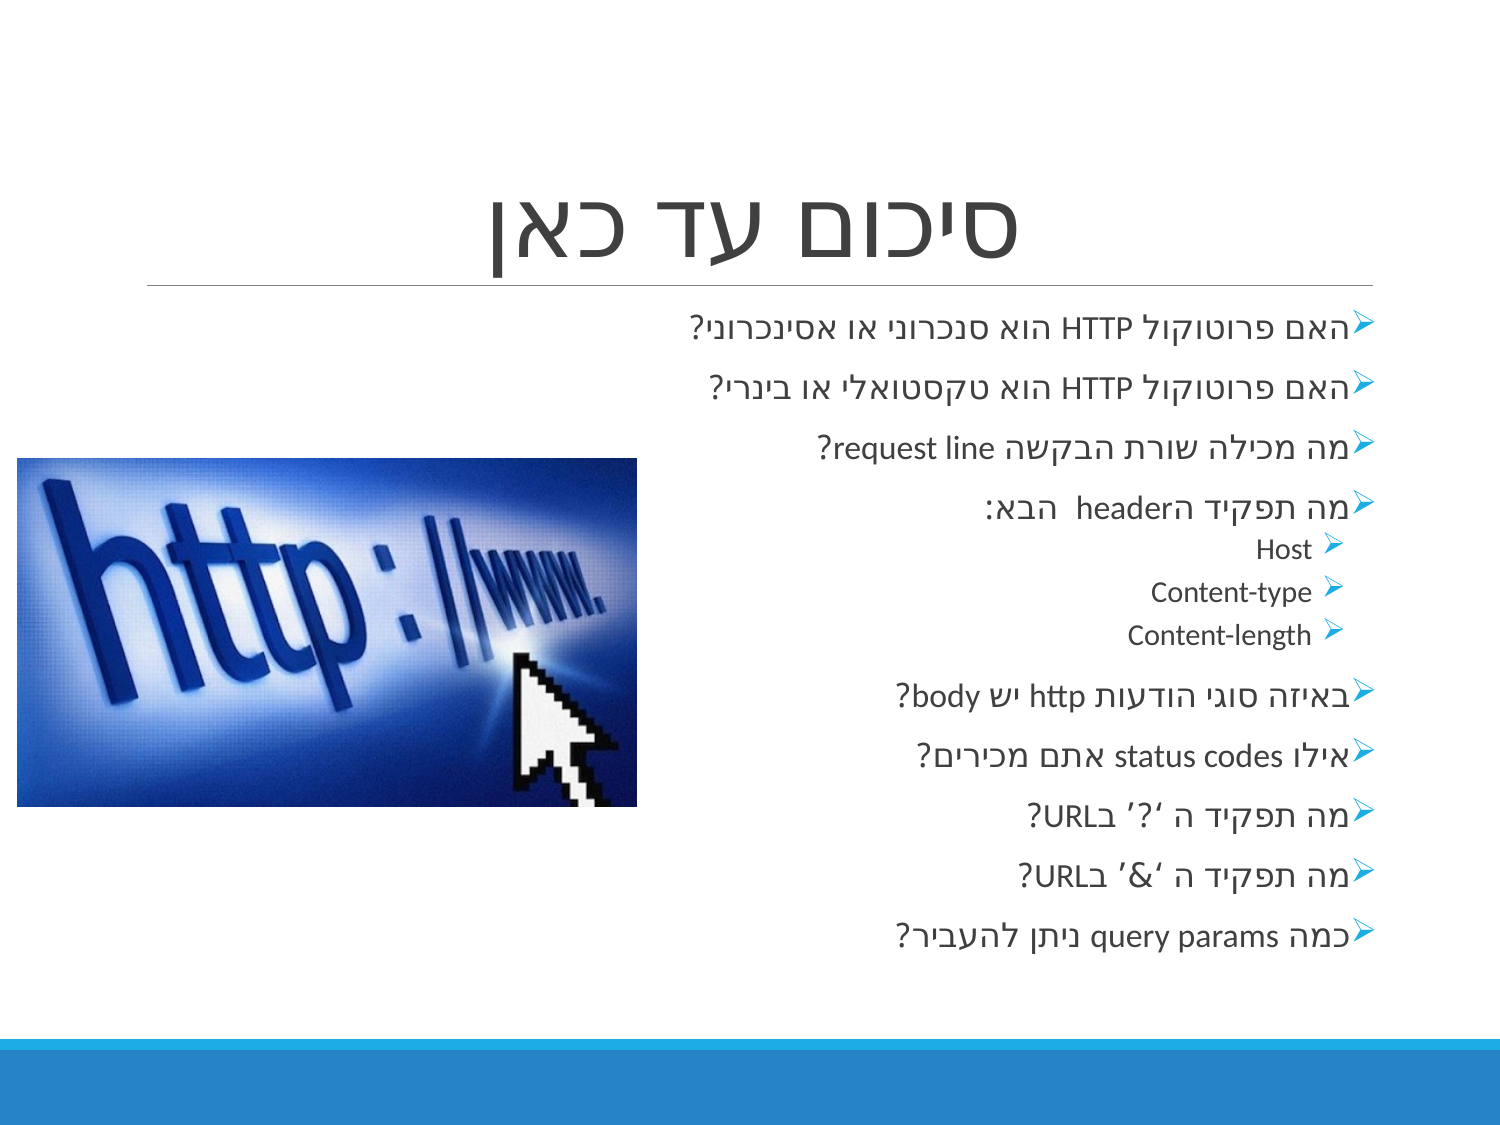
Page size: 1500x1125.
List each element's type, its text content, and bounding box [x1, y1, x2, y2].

picture [17, 457, 637, 808]
list האם פרוטוקול HTTP הוא סנכרוני או אסינכרוני? האם פרוטוקול HTTP הוא טקסטואלי או בינרי? מה מכילה שורת הבקשה request line? מה תפקיד הheader הבא: Host Content-type Content-length באיזה סוגי הודעות http יש body? אילו status codes אתם מכירים? מה תפקיד ה ‘?’ בURL? מה תפקיד ה ‘&’ בURL? כמה query params ניתן להעביר? [135, 302, 1373, 963]
title סיכום עד כאן [135, 47, 1373, 285]
